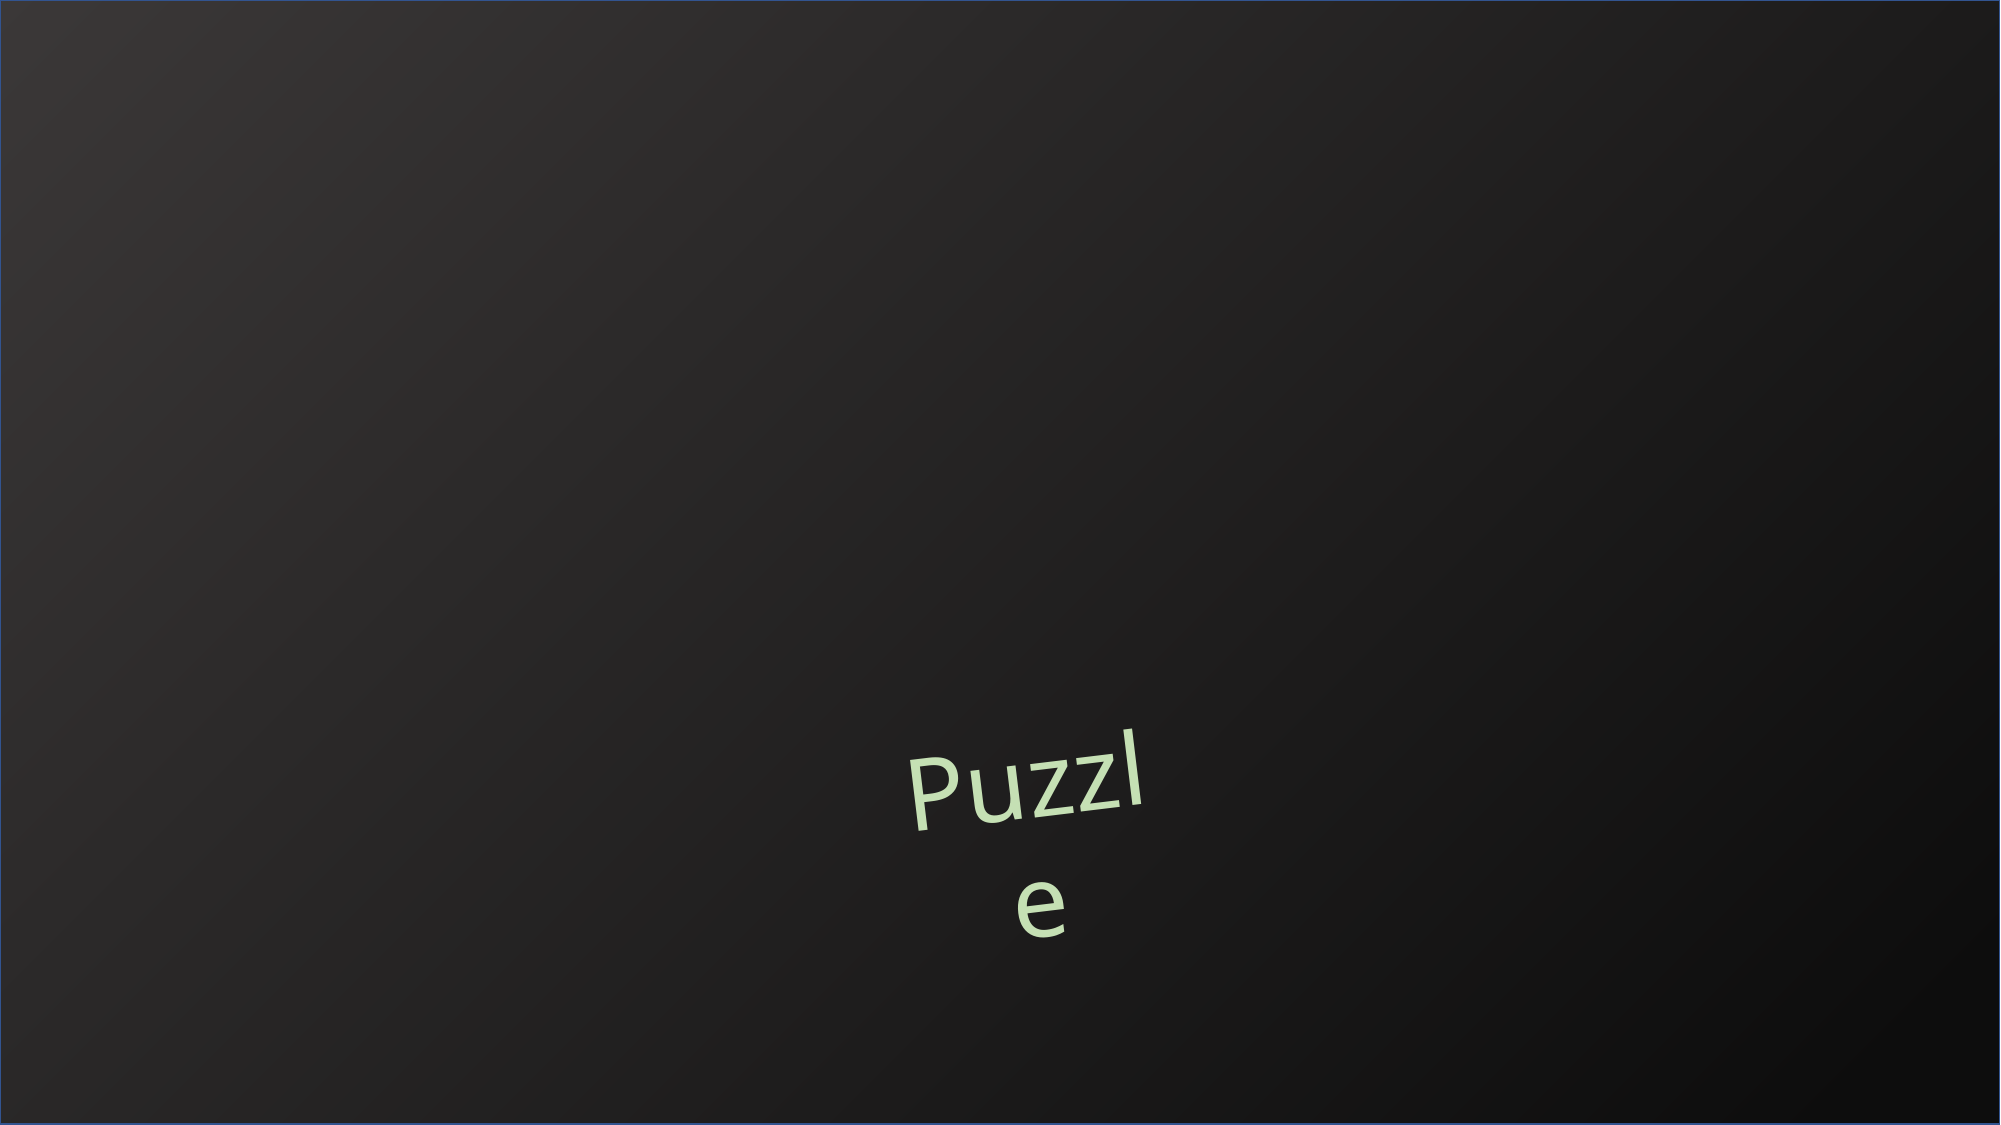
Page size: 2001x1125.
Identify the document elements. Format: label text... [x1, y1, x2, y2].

text_box [0, 0, 2000, 1125]
text_box Puzzle [863, 692, 1202, 984]
